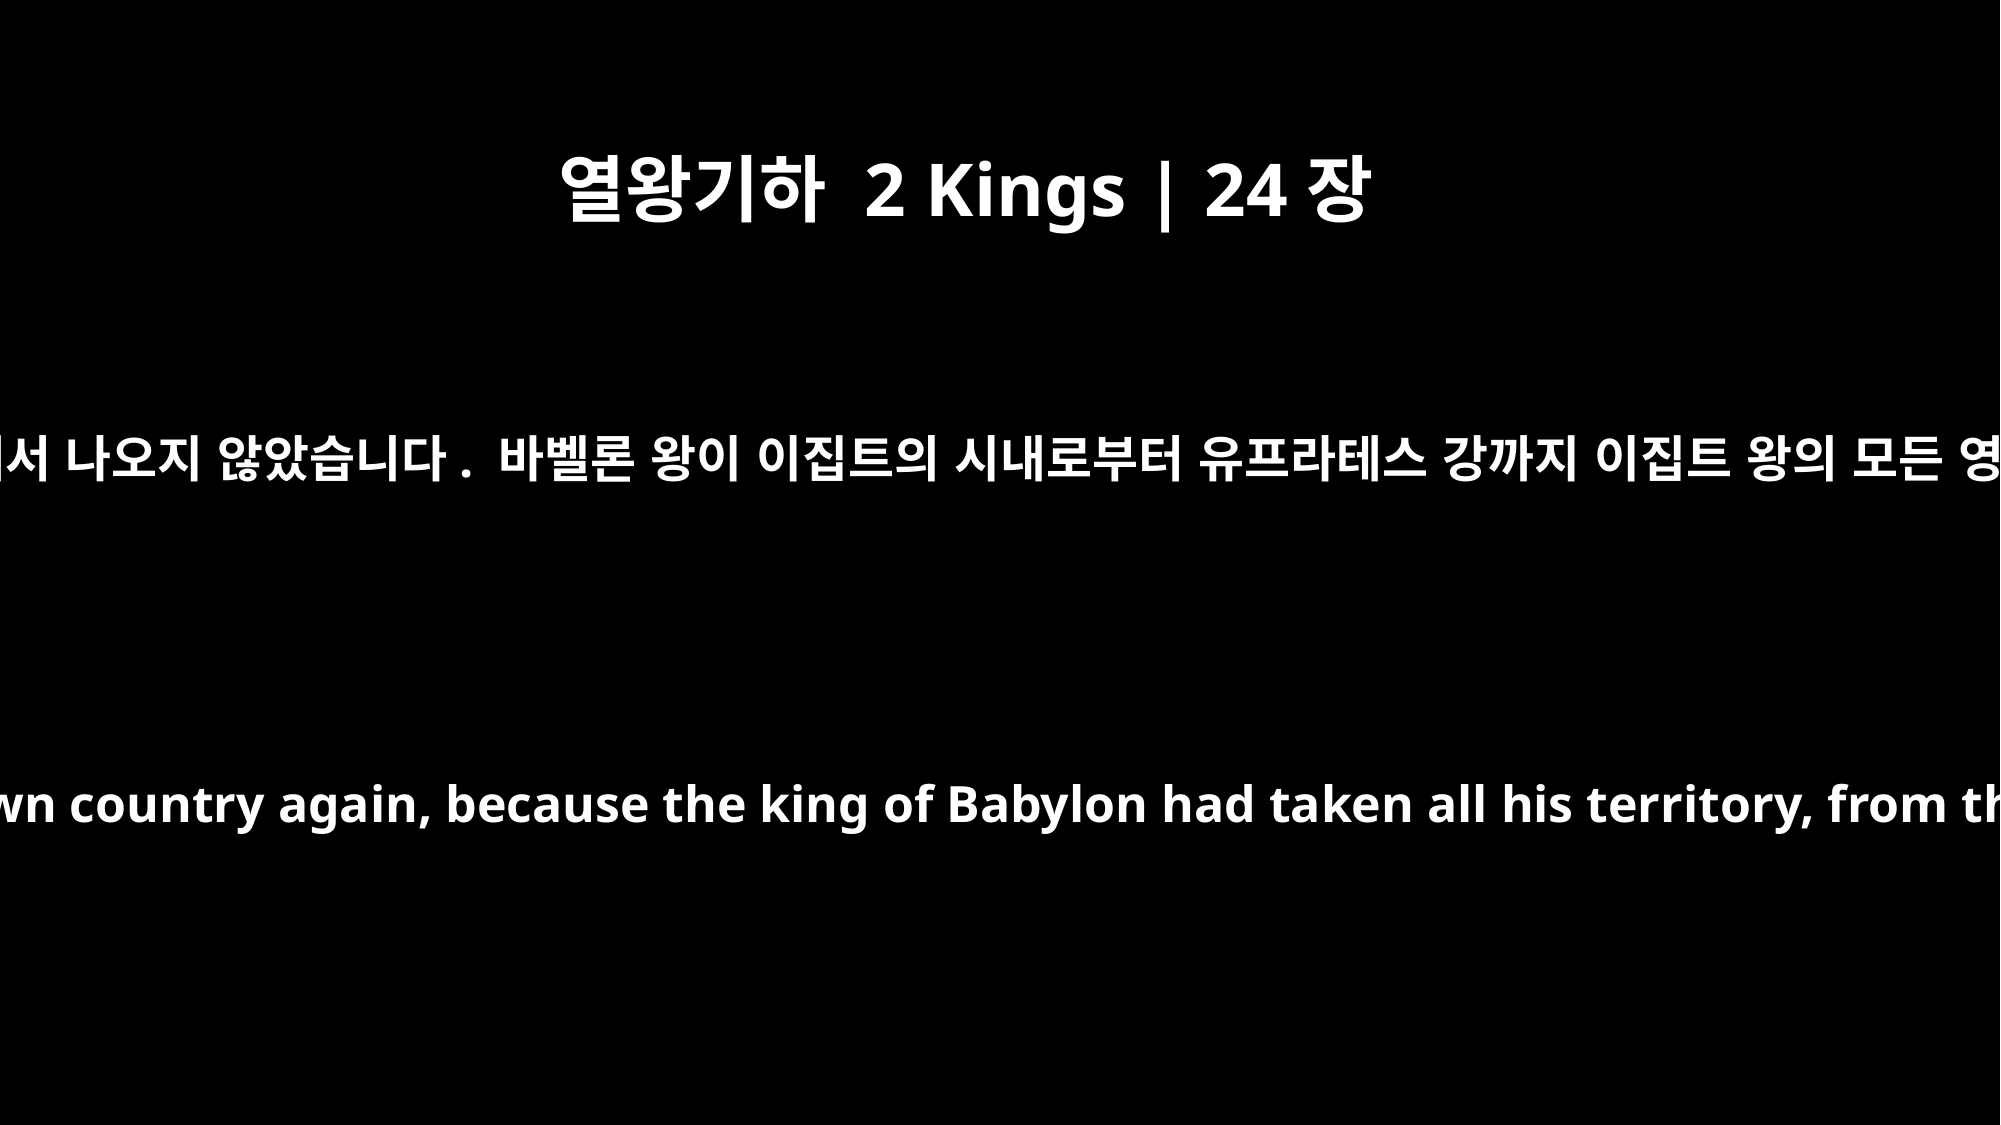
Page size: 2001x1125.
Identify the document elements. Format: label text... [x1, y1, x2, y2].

text_box 7 이집트 왕이 다시는 자기 나라에서 나오지 않았습니다. 바벨론 왕이 이집트의 시내로부터 유프라테스 강까지 이집트 왕의 모든 영토를 차지했기 때문입니다. [0, 359, 2000, 495]
text_box The king of Egypt did not march out from his own country again, because the king of Babylon had taken all his territory, from the Wadi of Egypt to the Euphrates River. [0, 764, 2000, 840]
text_box 열왕기하 2 Kings | 24장 [543, 136, 1389, 239]
